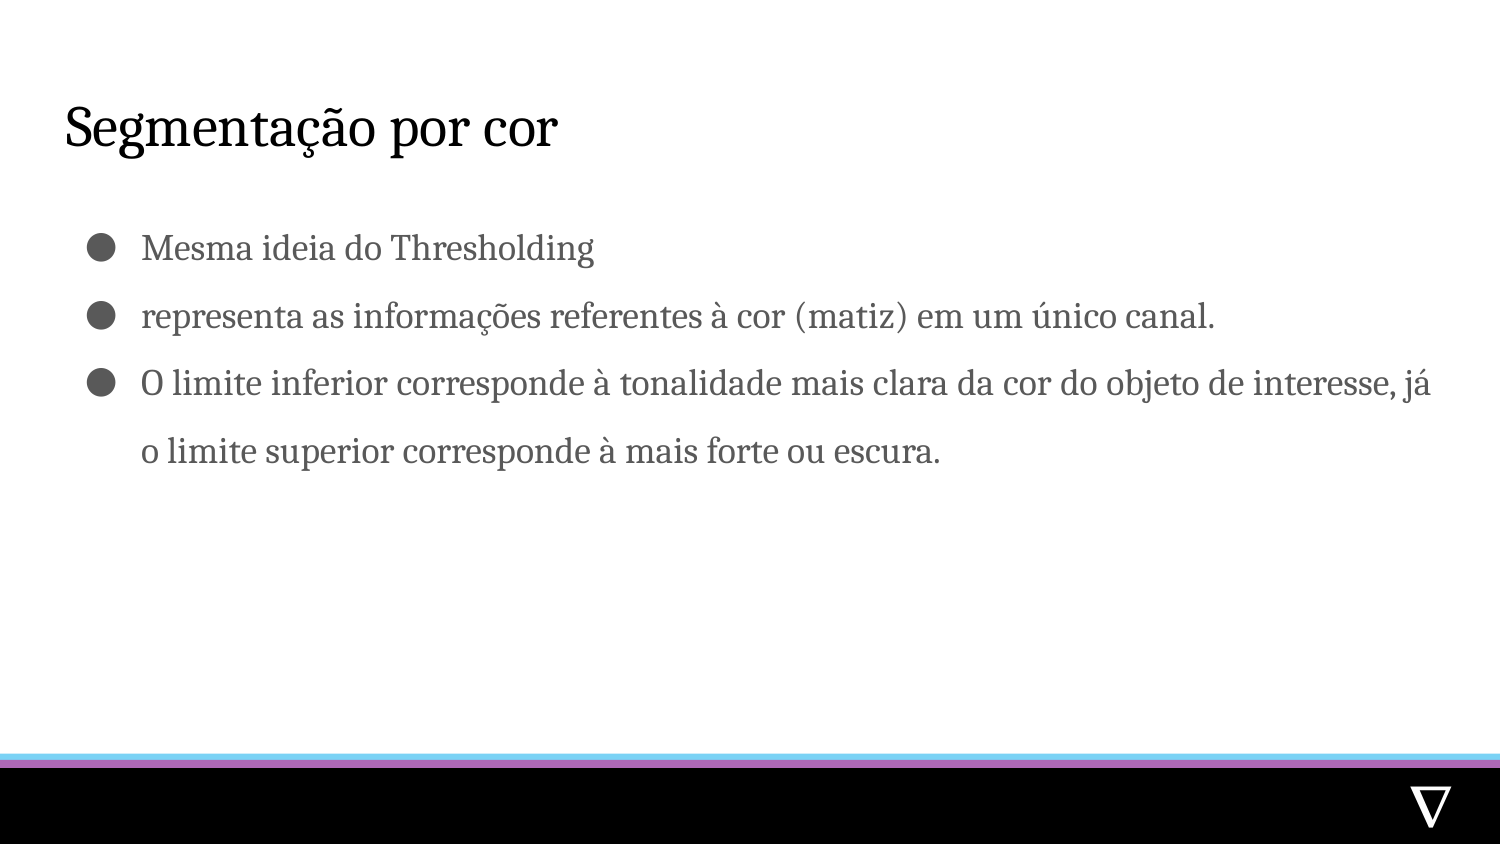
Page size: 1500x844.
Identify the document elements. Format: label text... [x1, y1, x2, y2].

title Segmentação por cor [51, 72, 1449, 167]
picture [1405, 781, 1455, 831]
list Mesma ideia do Thresholding representa as informações referentes à cor (matiz) em um único canal. O limite inferior corresponde à tonalidade mais clara da cor do objeto de interesse, já o limite superior corresponde à mais forte ou escura. [51, 185, 1449, 747]
